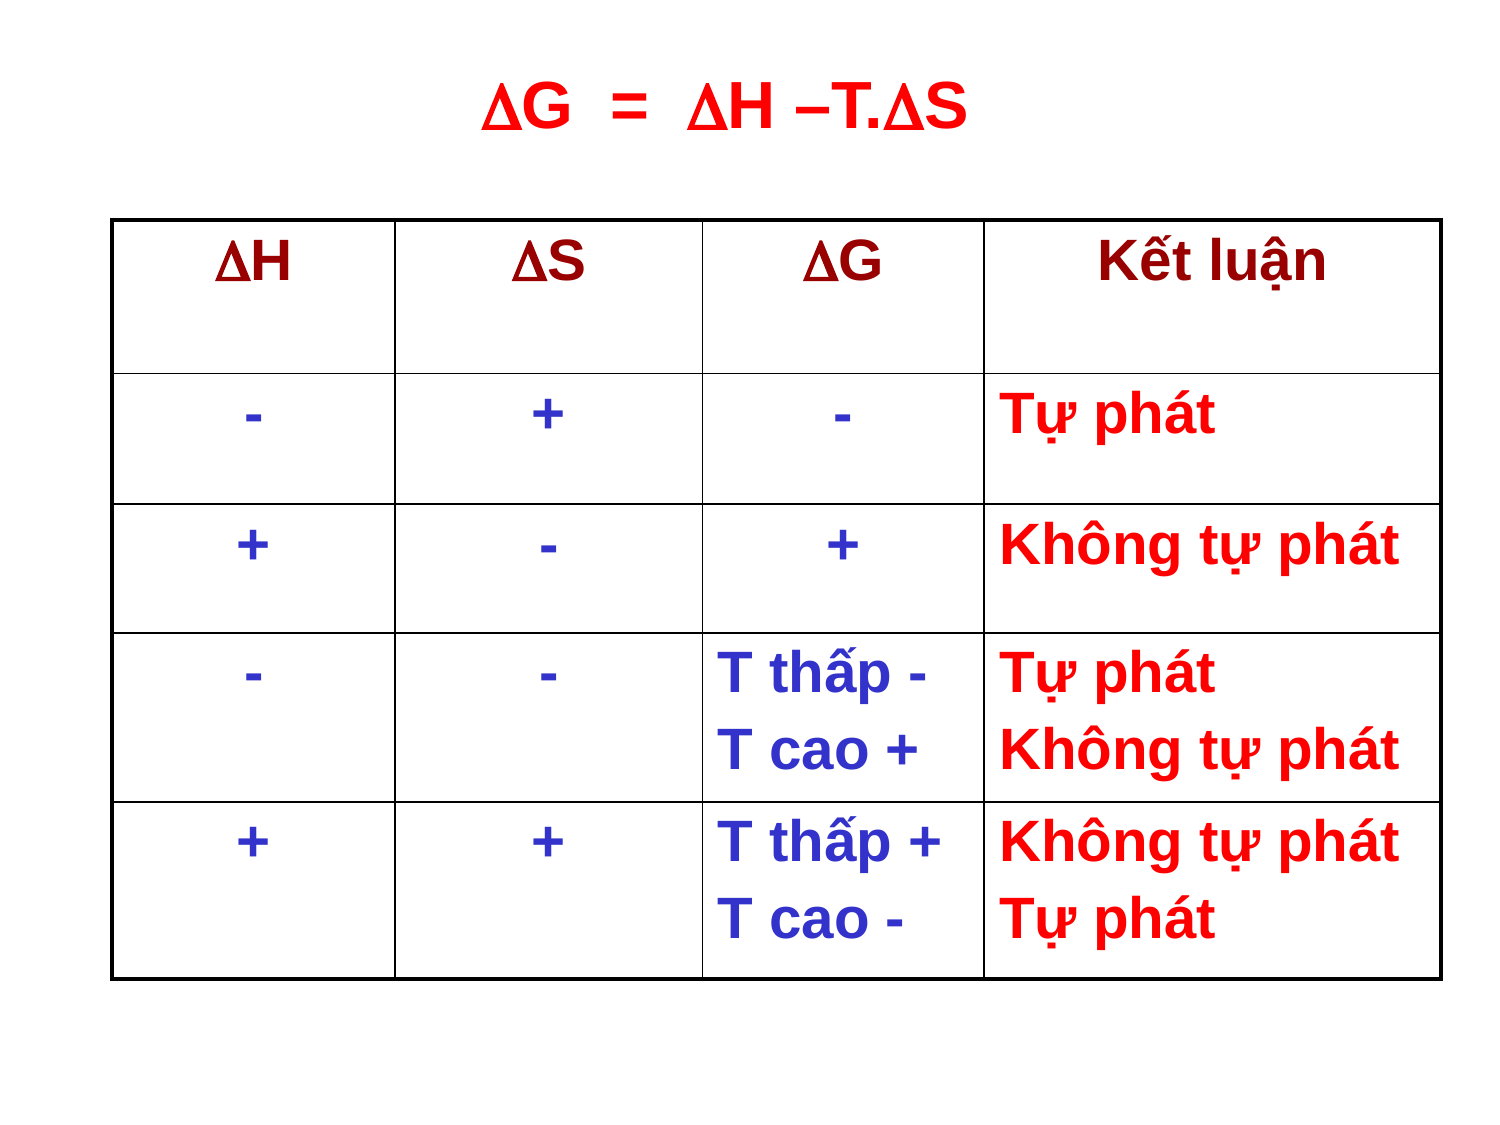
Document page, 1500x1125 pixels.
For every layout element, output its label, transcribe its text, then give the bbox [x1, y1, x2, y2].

text_box G = H –T.S [466, 54, 1057, 263]
table_cell + [114, 803, 394, 977]
table_cell Không tự phát Tự phát [985, 803, 1439, 977]
table_cell + [114, 505, 394, 632]
table_cell - [114, 634, 394, 801]
table_cell + [396, 803, 702, 977]
table_cell Tự phát [985, 374, 1439, 503]
table_cell + [703, 505, 983, 632]
table_header H [114, 222, 394, 373]
table_cell + [396, 374, 702, 503]
table_cell T thấp + T cao - [703, 803, 983, 977]
table_cell Tự phát Không tự phát [985, 634, 1439, 801]
table_cell - [396, 505, 702, 632]
table_cell - [114, 374, 394, 503]
table_cell - [703, 374, 983, 503]
table_cell Không tự phát [985, 505, 1439, 632]
table_header G [703, 263, 983, 373]
table_header Kết luận [985, 222, 1439, 373]
table_cell - [396, 634, 702, 801]
table_header S [396, 222, 702, 373]
table_cell T thấp - T cao + [703, 634, 983, 801]
